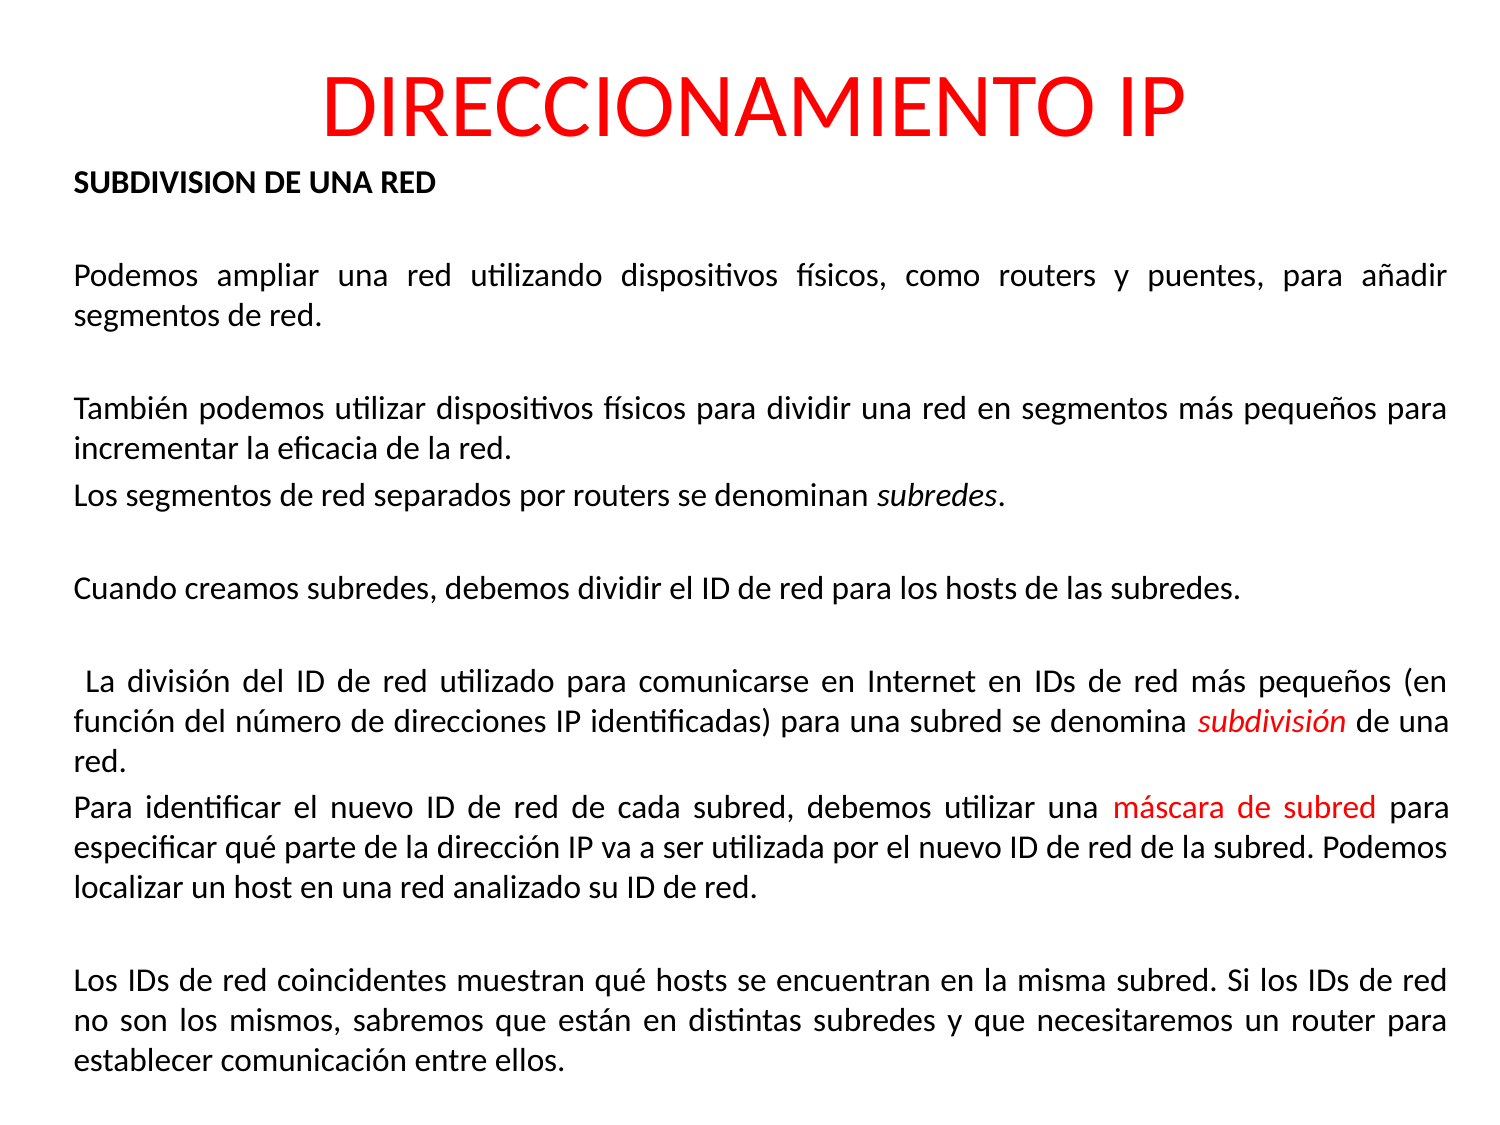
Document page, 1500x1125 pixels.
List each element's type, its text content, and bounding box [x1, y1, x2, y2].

subtitle SUBDIVISION DE UNA RED Podemos ampliar una red utilizando dispositivos físicos, como routers y puentes, para añadir segmentos de red. También podemos utilizar dispositivos físicos para dividir una red en segmentos más pequeños para incrementar la eficacia de la red. Los segmentos de red separados por routers se denominan subredes. Cuando creamos subredes, debemos dividir el ID de red para los hosts de las subredes. La división del ID de red utilizado para comunicarse en Internet en IDs de red más pequeños (en función del número de direcciones IP identificadas) para una subred se denomina subdivisión de una red. Para identificar el nuevo ID de red de cada subred, debemos utilizar una máscara de subred para especificar qué parte de la dirección IP va a ser utilizada por el nuevo ID de red de la subred. Podemos localizar un host en una red analizado su ID de red. Los IDs de red coincidentes muestran qué hosts se encuentran en la misma subred. Si los IDs de red no son los mismos, sabremos que están en distintas subredes y que necesitaremos un router para establecer comunicación entre ellos. [58, 152, 1465, 1090]
title DIRECCIONAMIENTO IP [117, 23, 1393, 152]
